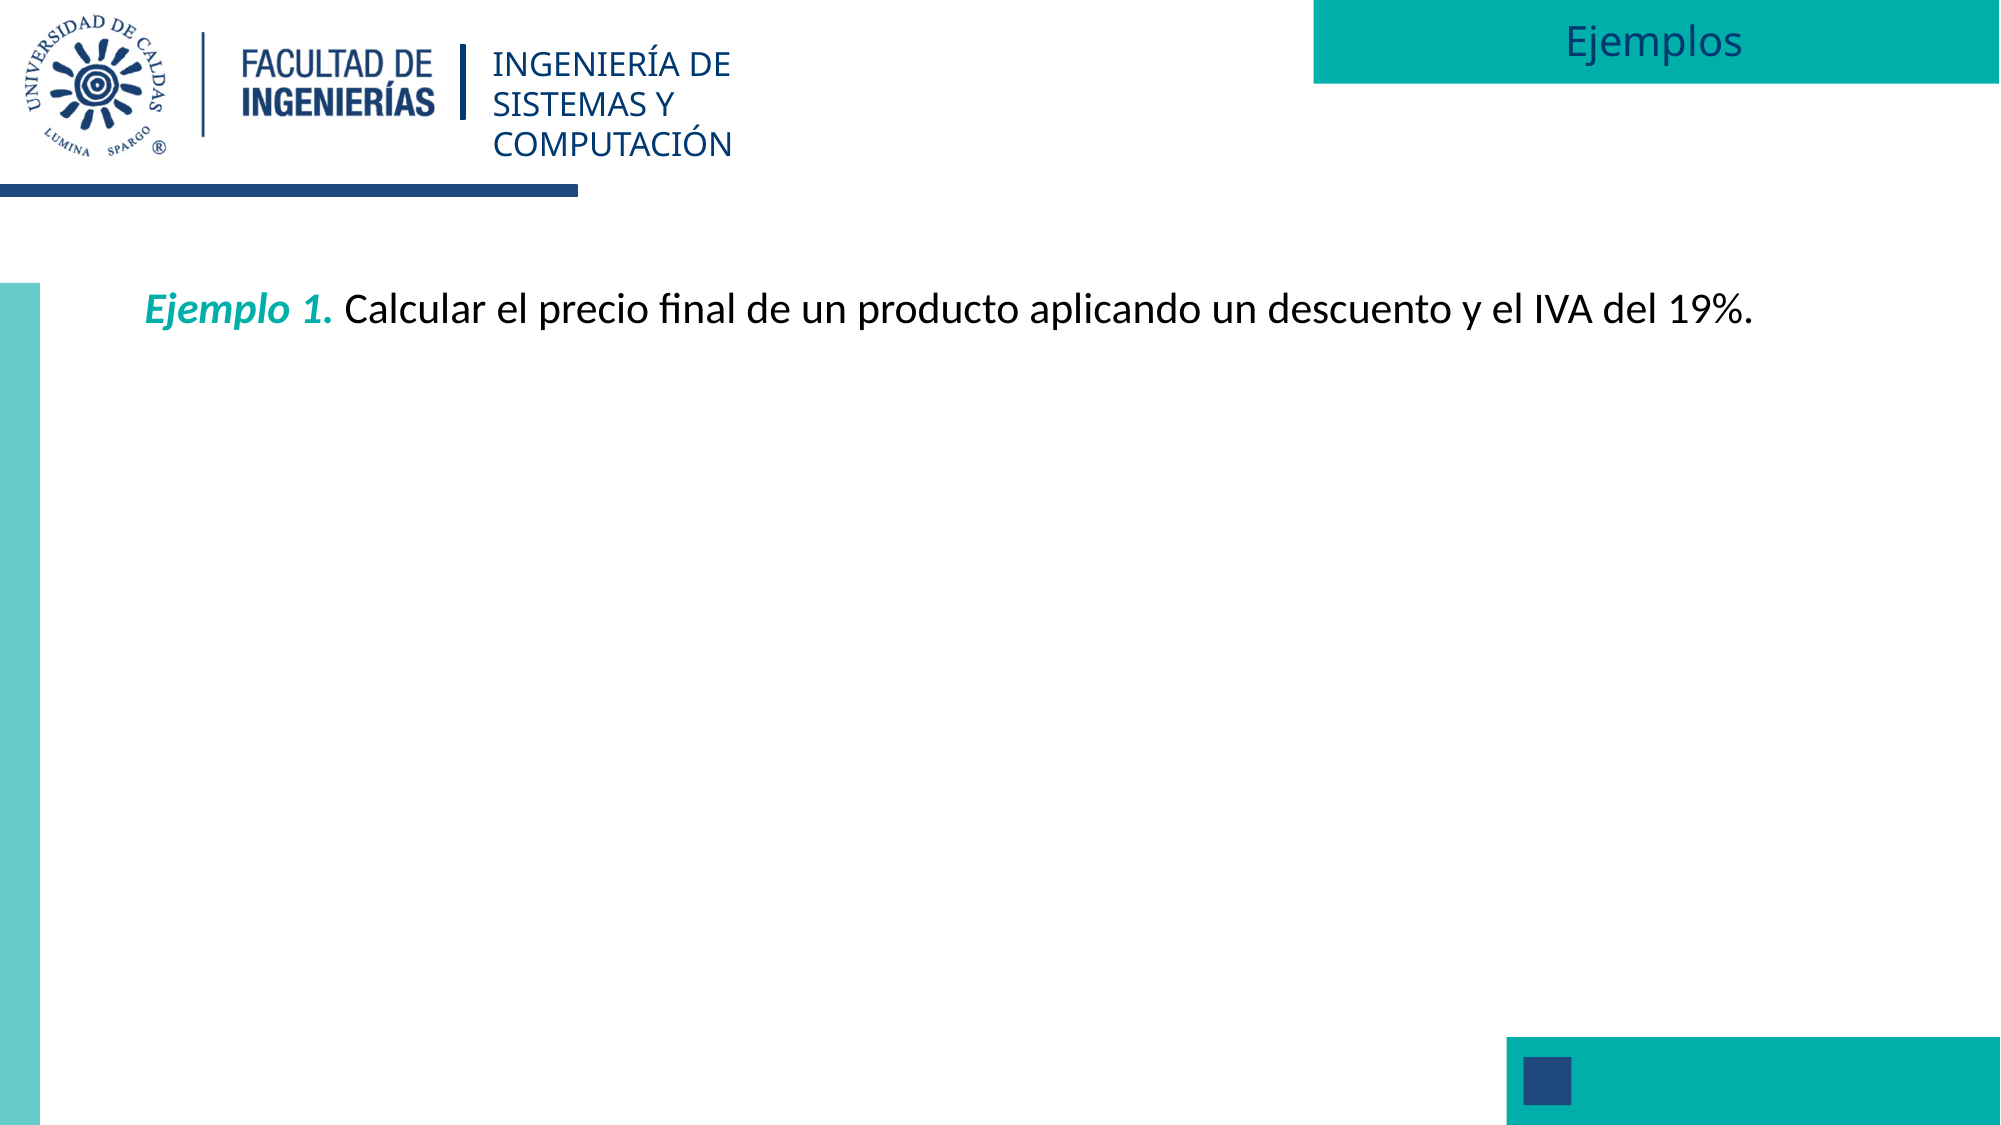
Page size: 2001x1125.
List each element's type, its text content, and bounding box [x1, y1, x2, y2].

text_box [1523, 1057, 1572, 1106]
text_box [0, 282, 40, 1125]
text_box Ejemplo 1. Calcular el precio final de un producto aplicando un descuento y el IVA del 19%. [129, 264, 1900, 348]
text_box INGENIERÍA DE SISTEMAS Y COMPUTACIÓN [477, 28, 841, 179]
text_box [0, 184, 578, 197]
picture [0, 0, 464, 173]
text_box Ejemplos [1311, 0, 1998, 80]
text_box [1506, 1037, 2000, 1125]
text_box [1313, 0, 1999, 84]
